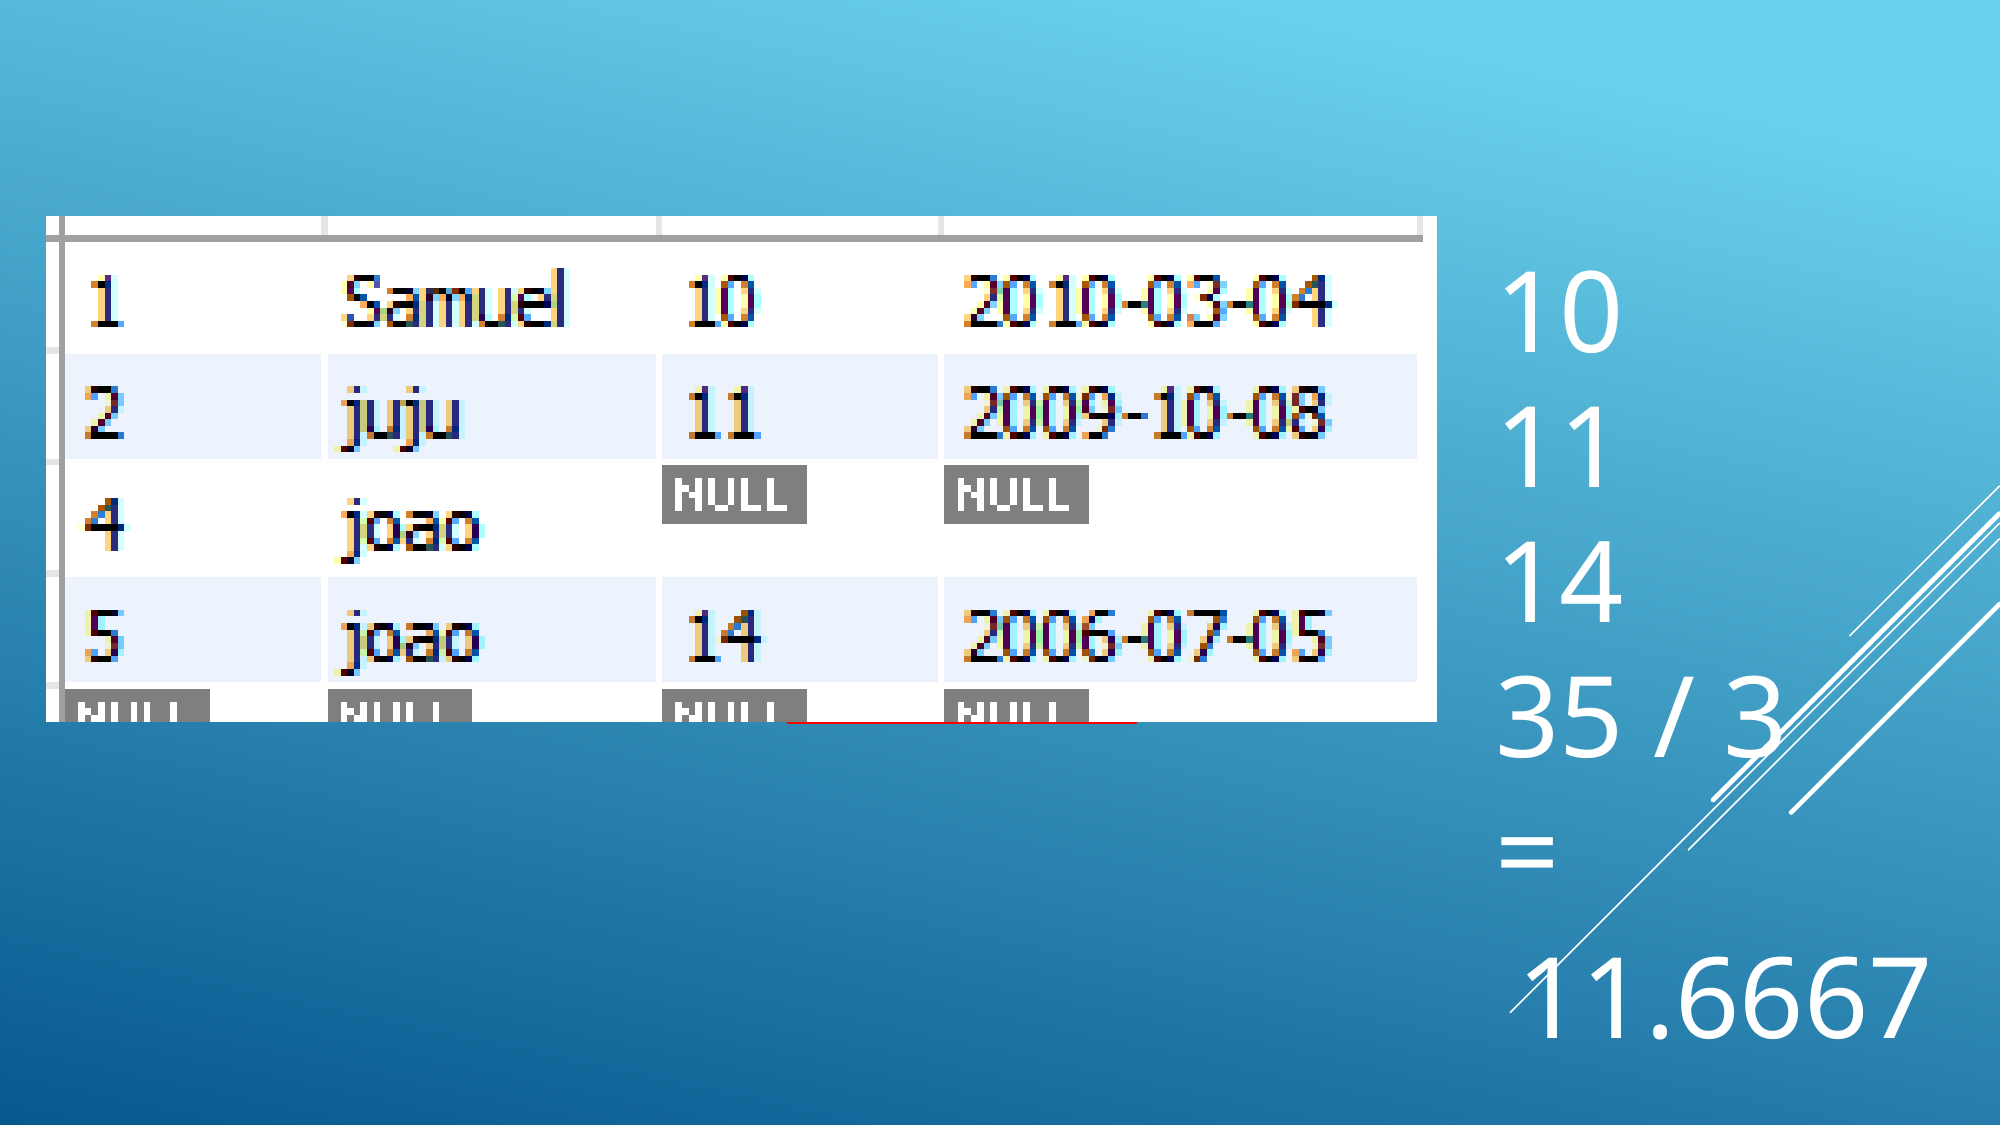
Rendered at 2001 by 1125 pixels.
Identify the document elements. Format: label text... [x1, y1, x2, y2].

text_box 10 11 14 35 / 3 = [1480, 232, 1853, 1058]
table_header 11.6667 [1502, 911, 1977, 1061]
picture [45, 215, 1437, 722]
